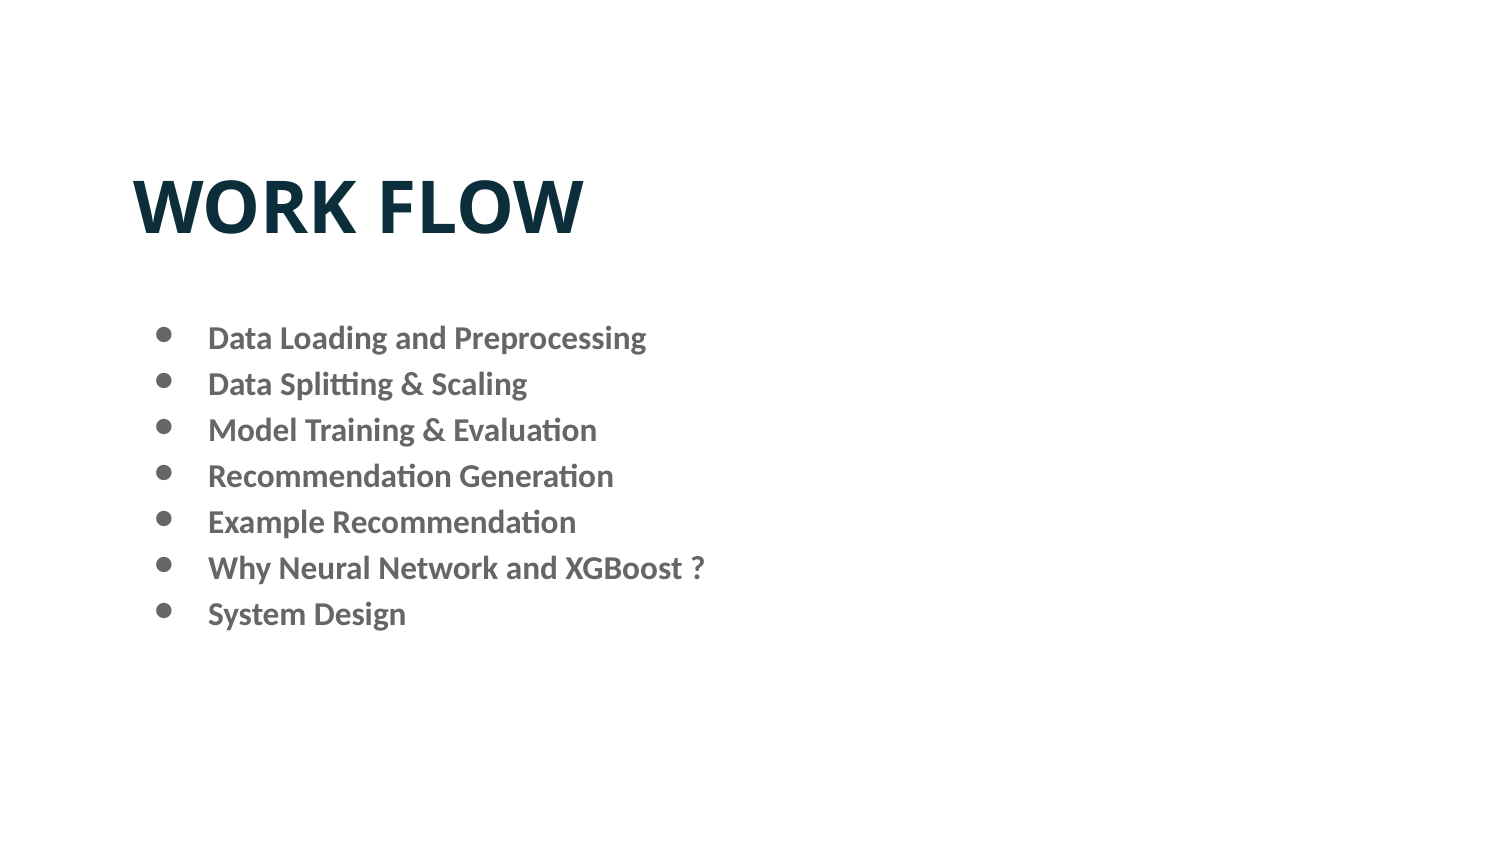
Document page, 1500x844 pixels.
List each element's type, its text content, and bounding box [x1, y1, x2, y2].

list Data Loading and Preprocessing Data Splitting & Scaling Model Training & Evaluation Recommendation Generation Example Recommendation Why Neural Network and XGBoost ? System Design [118, 295, 1382, 665]
title WORK FLOW [118, 146, 1382, 226]
